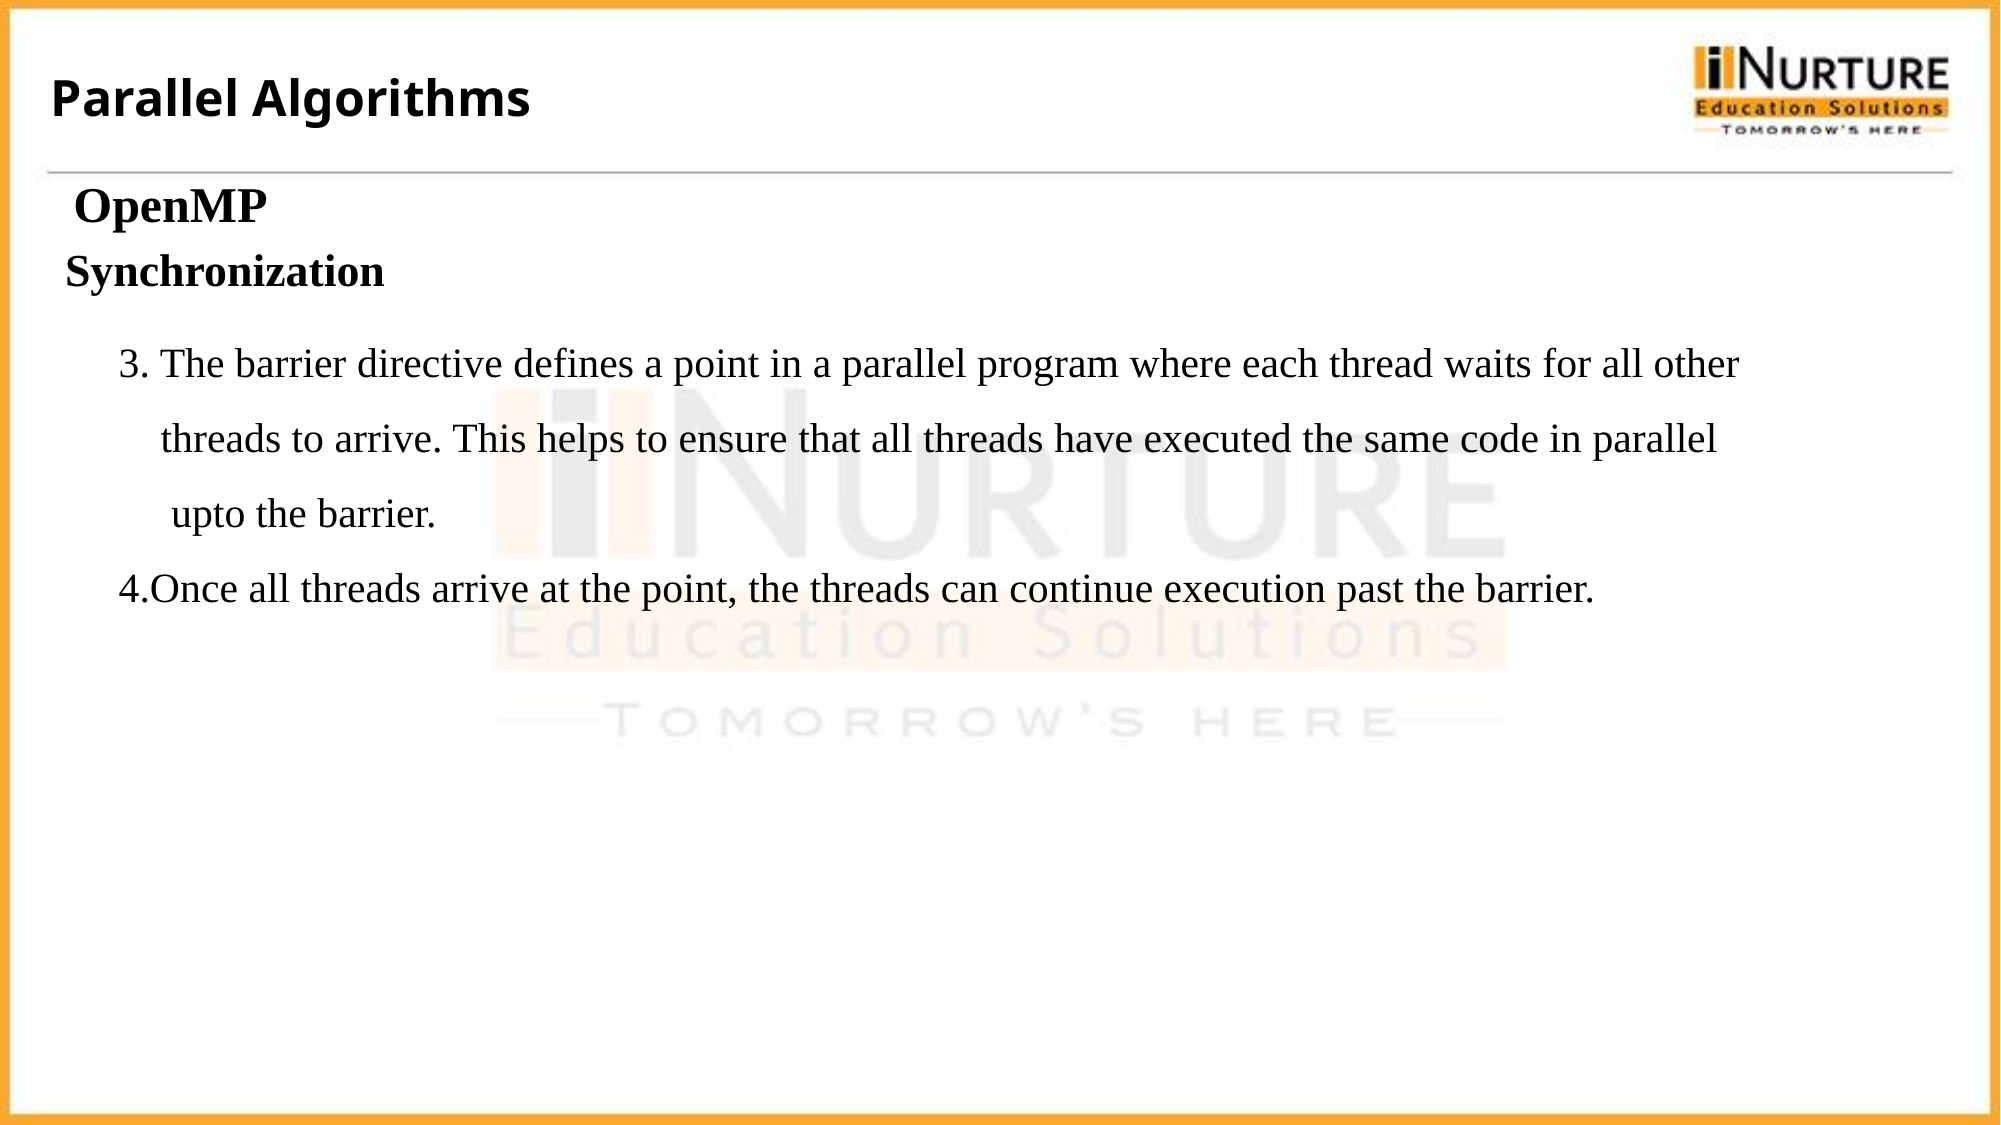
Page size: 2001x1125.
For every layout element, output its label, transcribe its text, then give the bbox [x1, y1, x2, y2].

picture [0, 0, 2001, 1125]
text_box OpenMP [58, 165, 2000, 241]
text_box Synchronization [49, 232, 1029, 642]
text_box 3. The barrier directive defines a point in a parallel program where each thread waits for all other threads to arrive. This helps to ensure that all threads have executed the same code in parallel upto the barrier. 4.Once all threads arrive at the point, the threads can continue execution past the barrier. [61, 303, 2000, 619]
text_box Parallel Algorithms [33, 59, 1716, 135]
